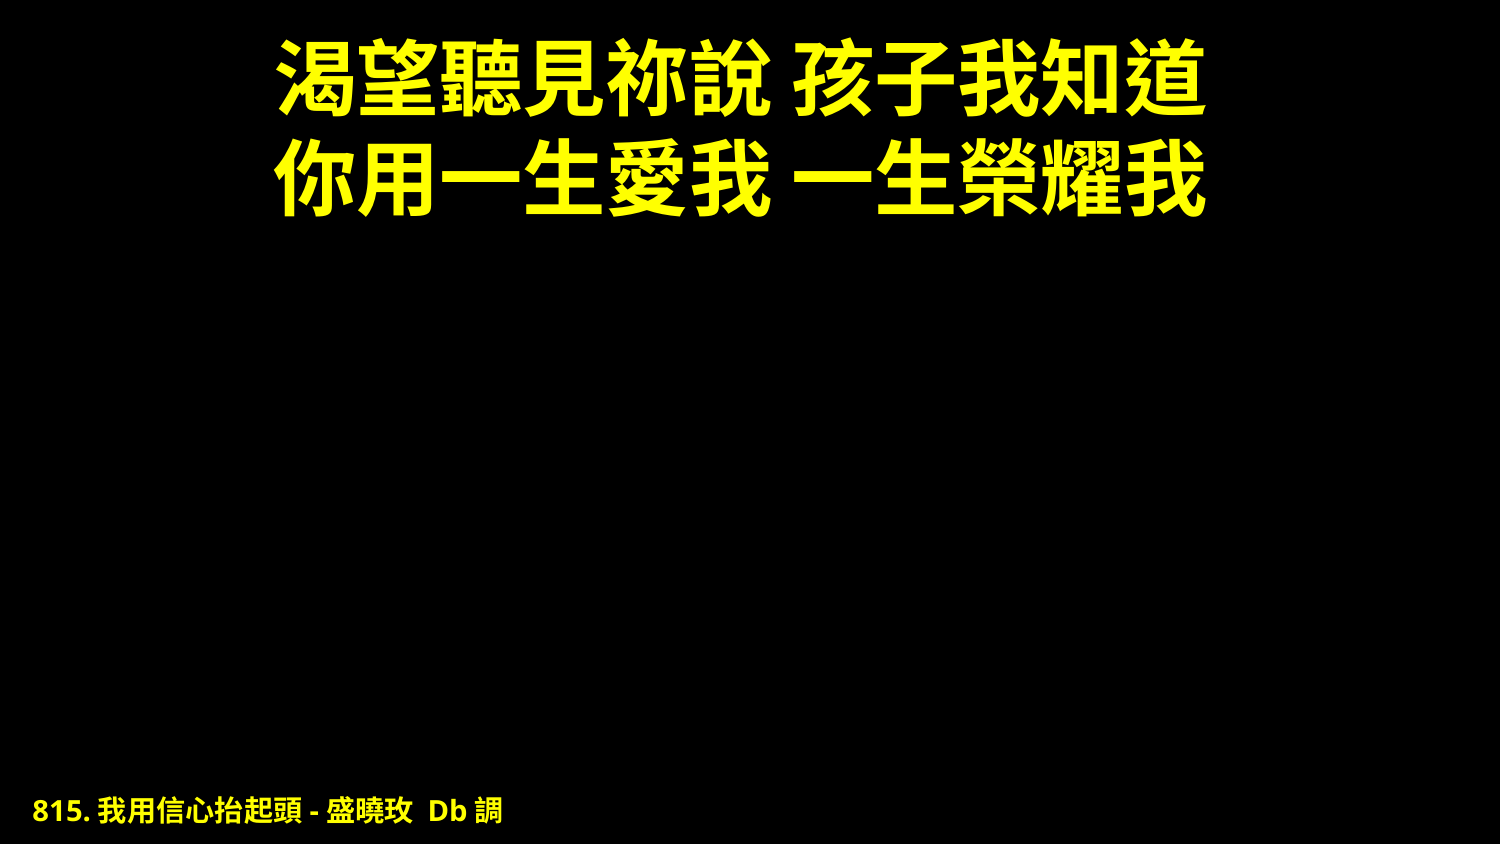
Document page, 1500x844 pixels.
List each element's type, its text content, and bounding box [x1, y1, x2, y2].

text_box 815.我用信心抬起頭-盛曉玫 Db調 [17, 784, 656, 835]
title 渴望聽見祢說 孩子我知道 你用一生愛我 一生榮耀我 [0, 55, 1500, 197]
